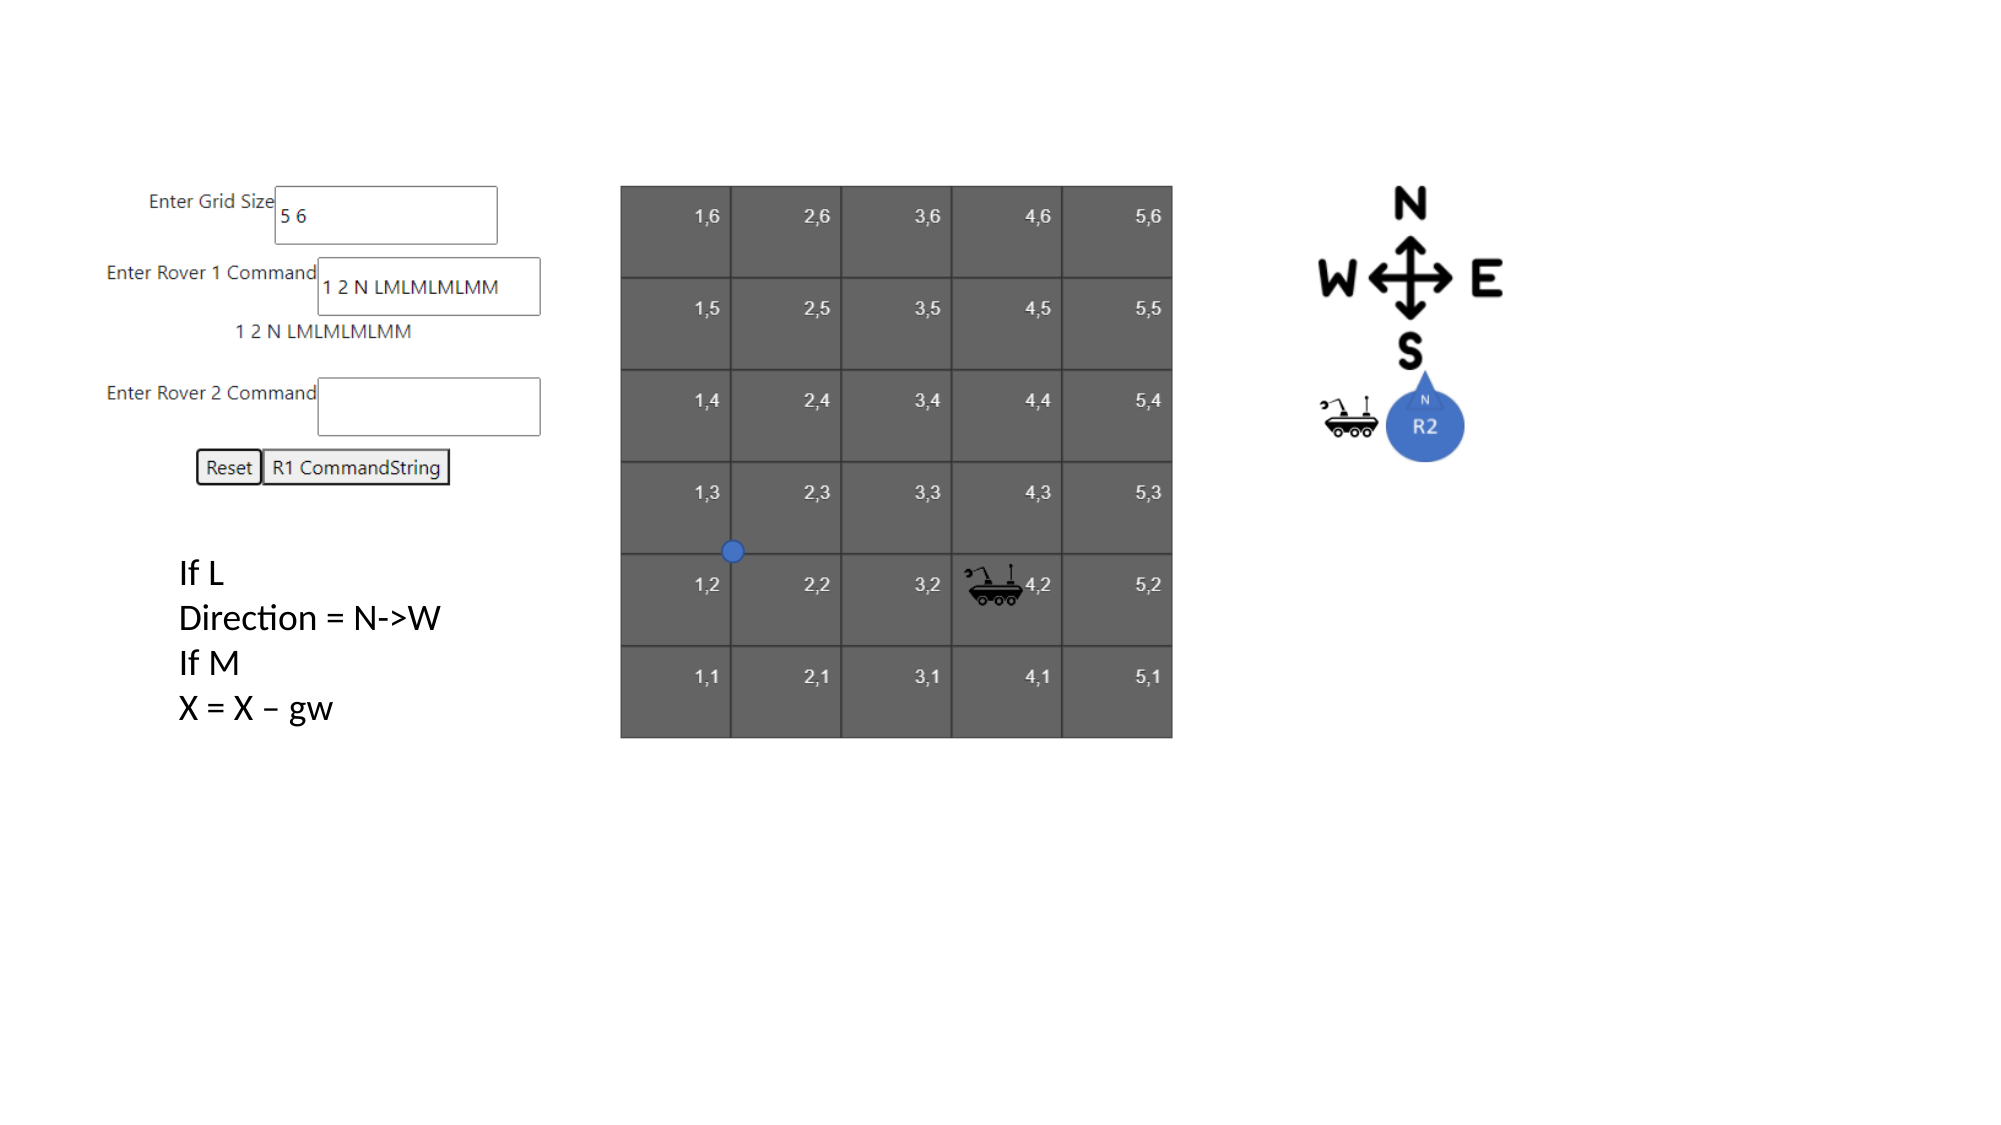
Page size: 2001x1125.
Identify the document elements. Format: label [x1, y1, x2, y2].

picture [103, 143, 1510, 801]
